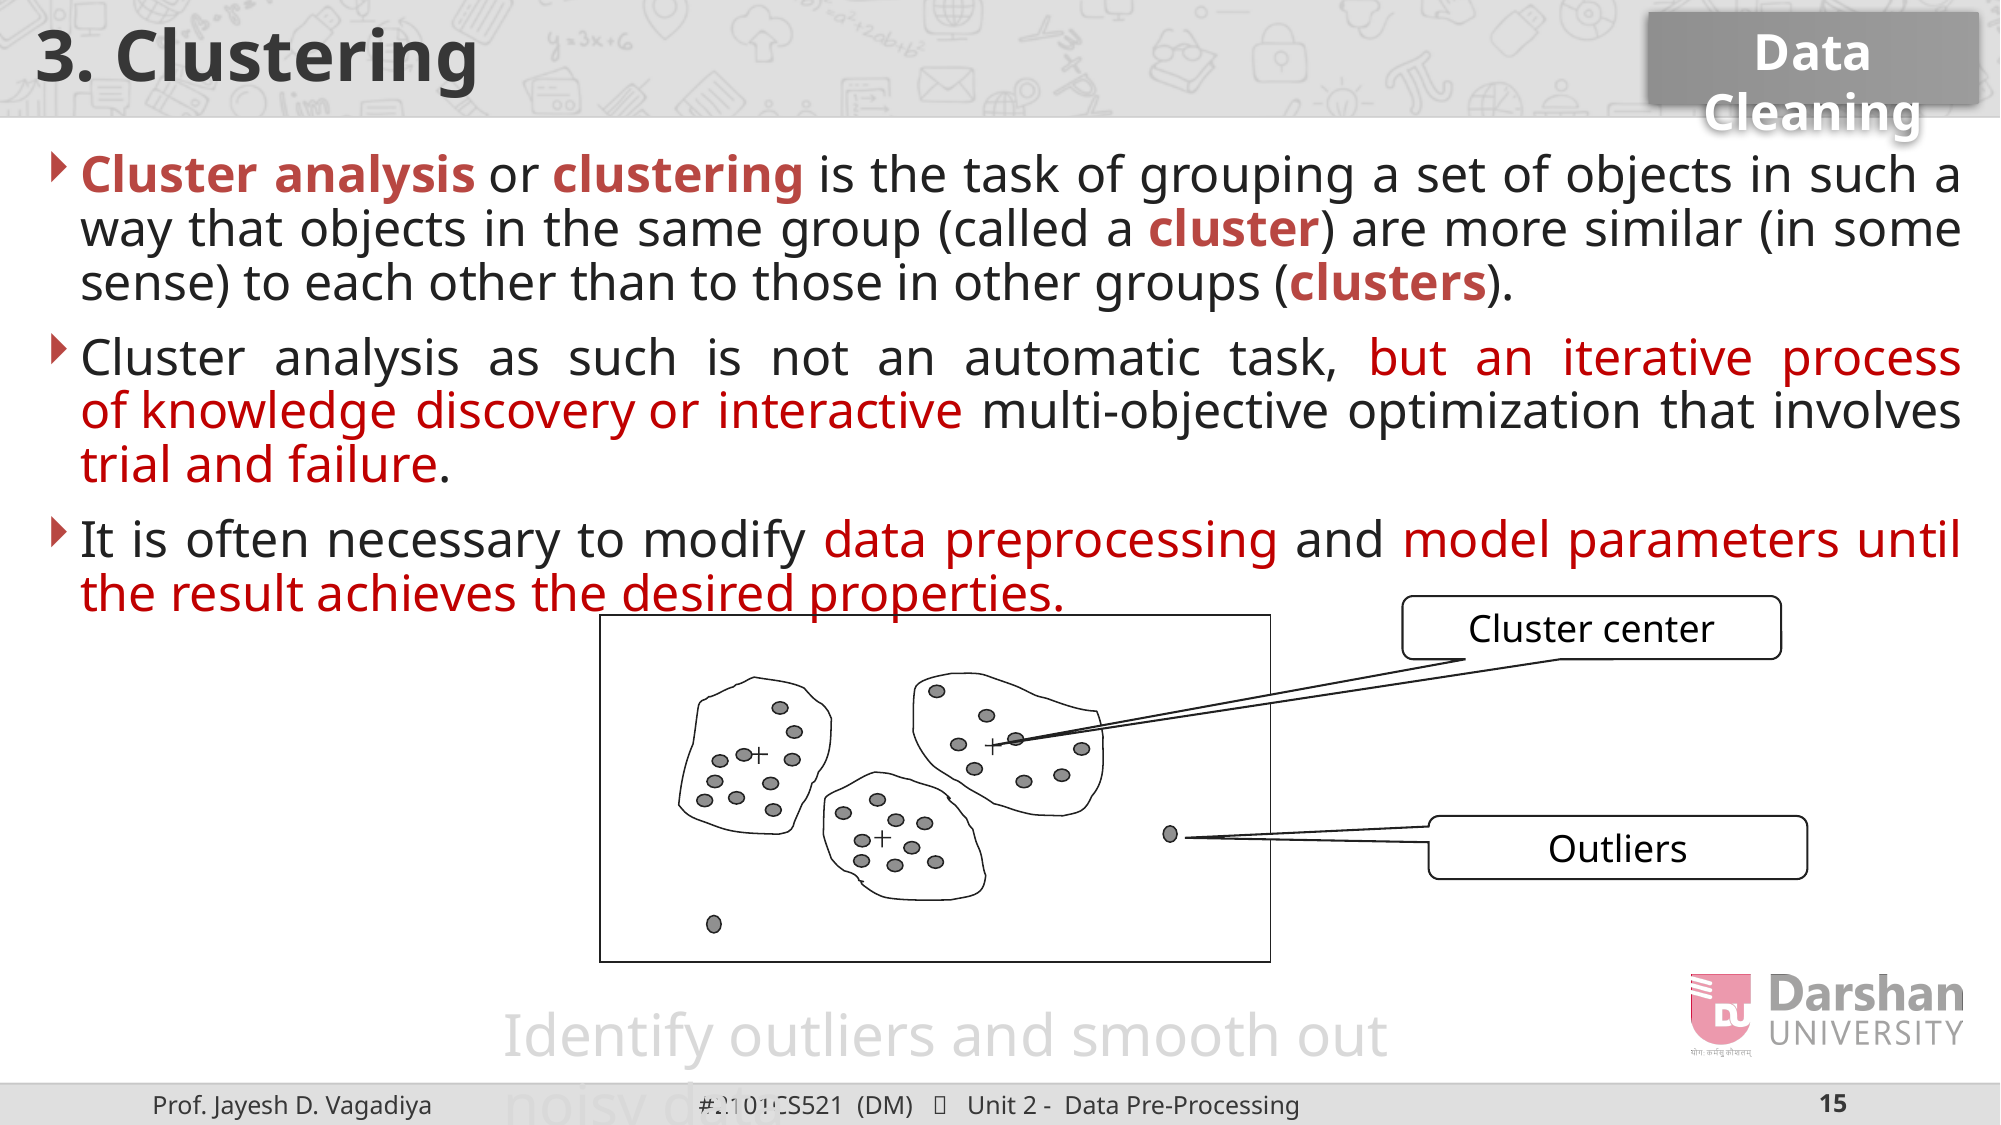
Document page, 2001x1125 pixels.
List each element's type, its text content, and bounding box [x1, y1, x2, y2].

title 3. Clustering [0, 0, 2000, 117]
text_box Outliers [1271, 814, 1809, 881]
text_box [599, 615, 1271, 962]
text_box Cluster center [1271, 595, 1783, 705]
text_box Data Cleaning [1648, 12, 1979, 104]
list Cluster analysis or clustering is the task of grouping a set of objects in such a way that objects in the same group (called a cluster) are more similar (in some sense) to each other than to those in other groups (clusters). Cluster analysis as such is not an automatic task, but an iterative process of knowledge discovery or interactive multi-objective optimization that involves trial and failure. It is often necessary to modify data preprocessing and model parameters until the result achieves the desired properties. [21, 141, 1979, 1057]
text_box Identify outliers and smooth out noisy data [489, 990, 1511, 1125]
